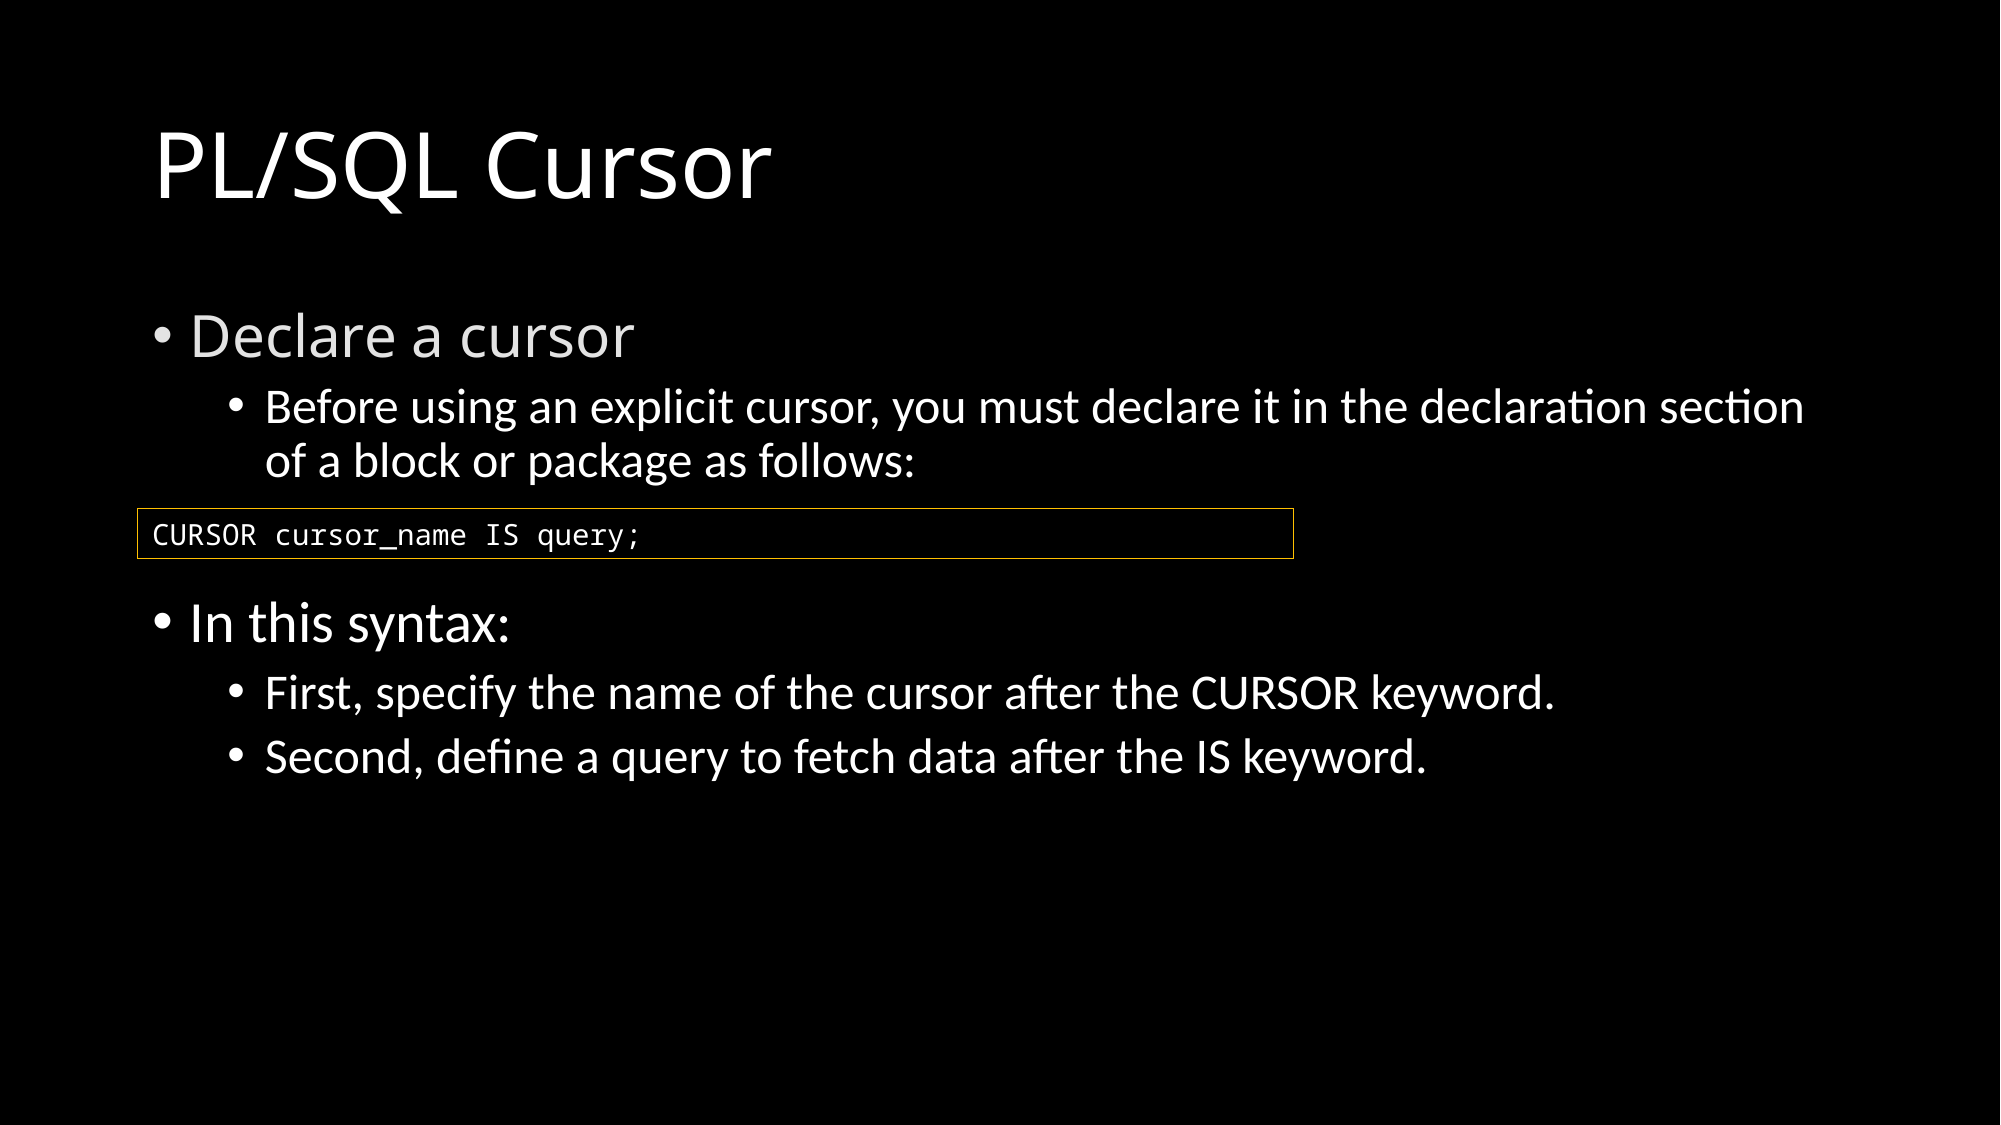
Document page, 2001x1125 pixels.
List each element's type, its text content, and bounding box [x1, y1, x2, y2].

title PL/SQL Cursor [137, 59, 1863, 278]
text_box CURSOR cursor_name IS query; [137, 508, 1294, 559]
list Declare a cursor Before using an explicit cursor, you must declare it in the declaration section of a block or package as follows: In this syntax: First, specify the name of the cursor after the CURSOR keyword. Second, define a query to fetch data after the IS keyword. [137, 299, 1863, 1014]
